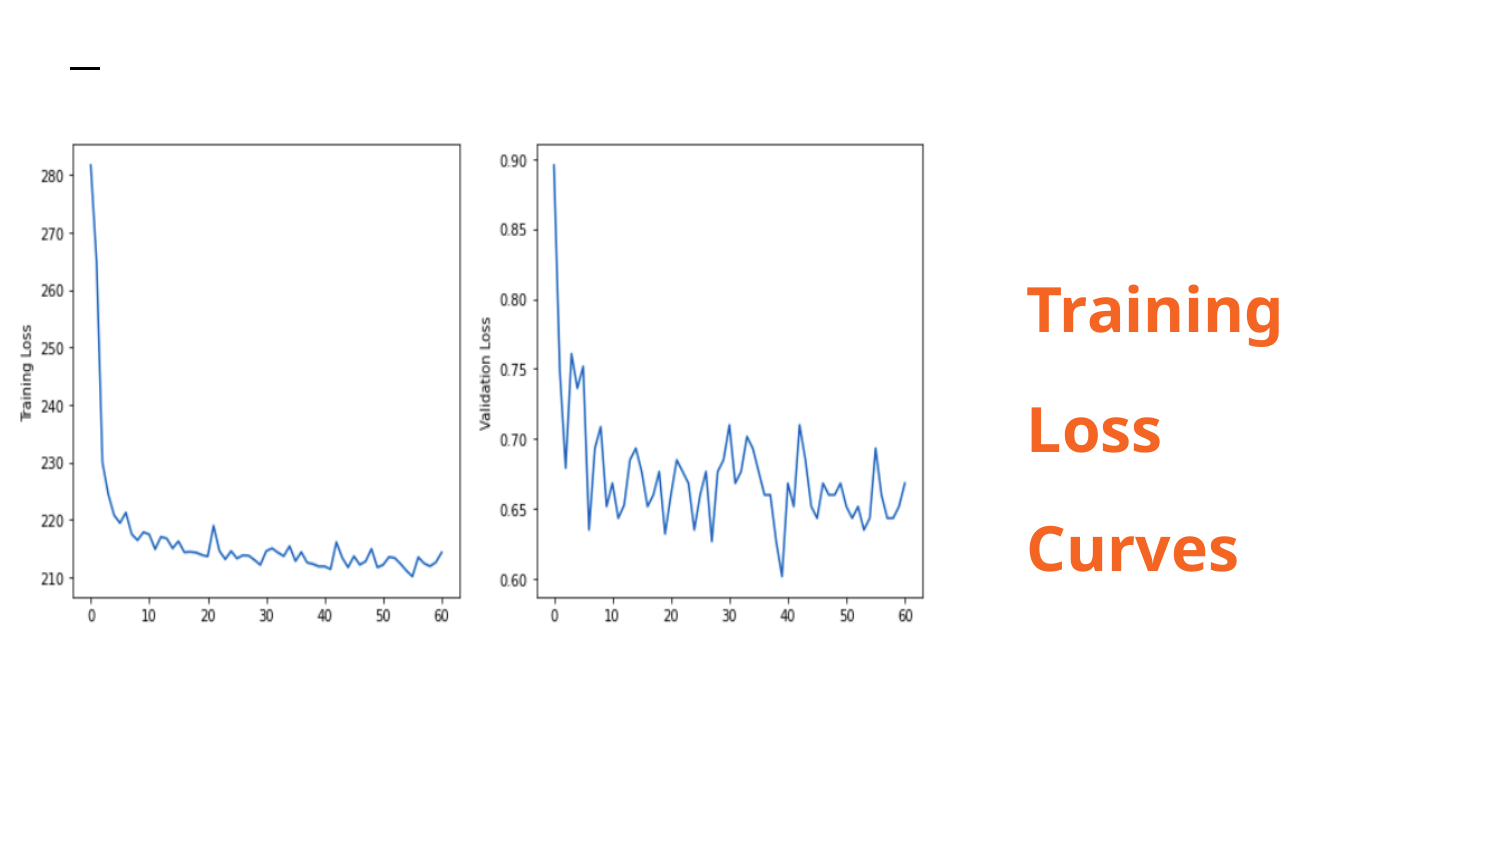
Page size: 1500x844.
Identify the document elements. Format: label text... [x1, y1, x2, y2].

picture [0, 124, 1000, 648]
list Training Loss Curves [1011, 160, 1455, 683]
